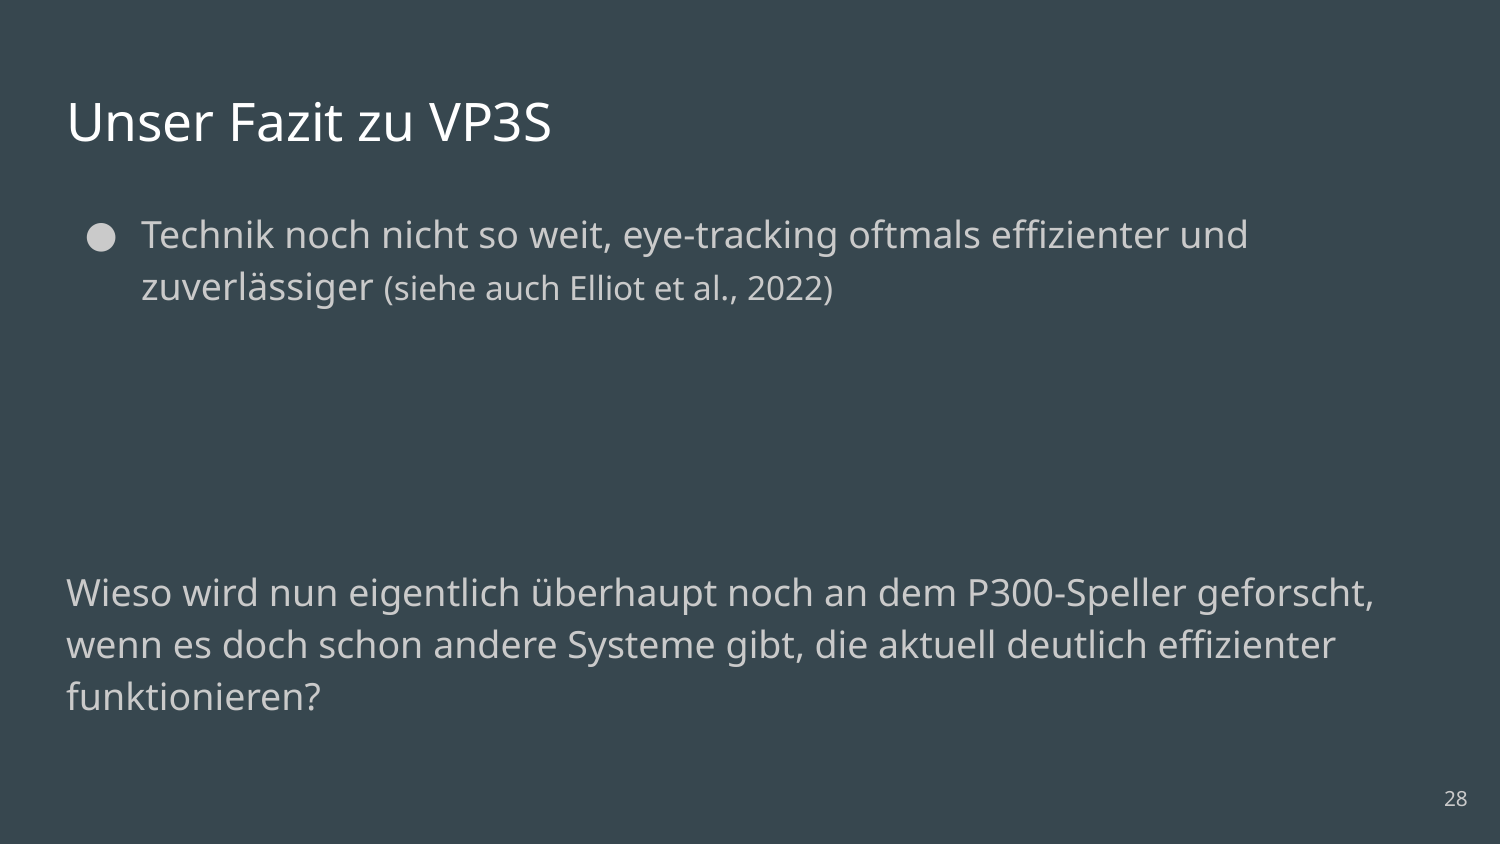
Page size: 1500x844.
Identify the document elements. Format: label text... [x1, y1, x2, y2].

title Unser Fazit zu VP3S [51, 72, 1449, 167]
list Technik noch nicht so weit, eye-tracking oftmals effizienter und zuverlässiger (siehe auch Elliot et al., 2022) Wieso wird nun eigentlich überhaupt noch an dem P300-Speller geforscht, wenn es doch schon andere Systeme gibt, die aktuell deutlich effizienter funktionieren? [51, 189, 1449, 750]
slide_number ‹#› [1392, 767, 1483, 833]
